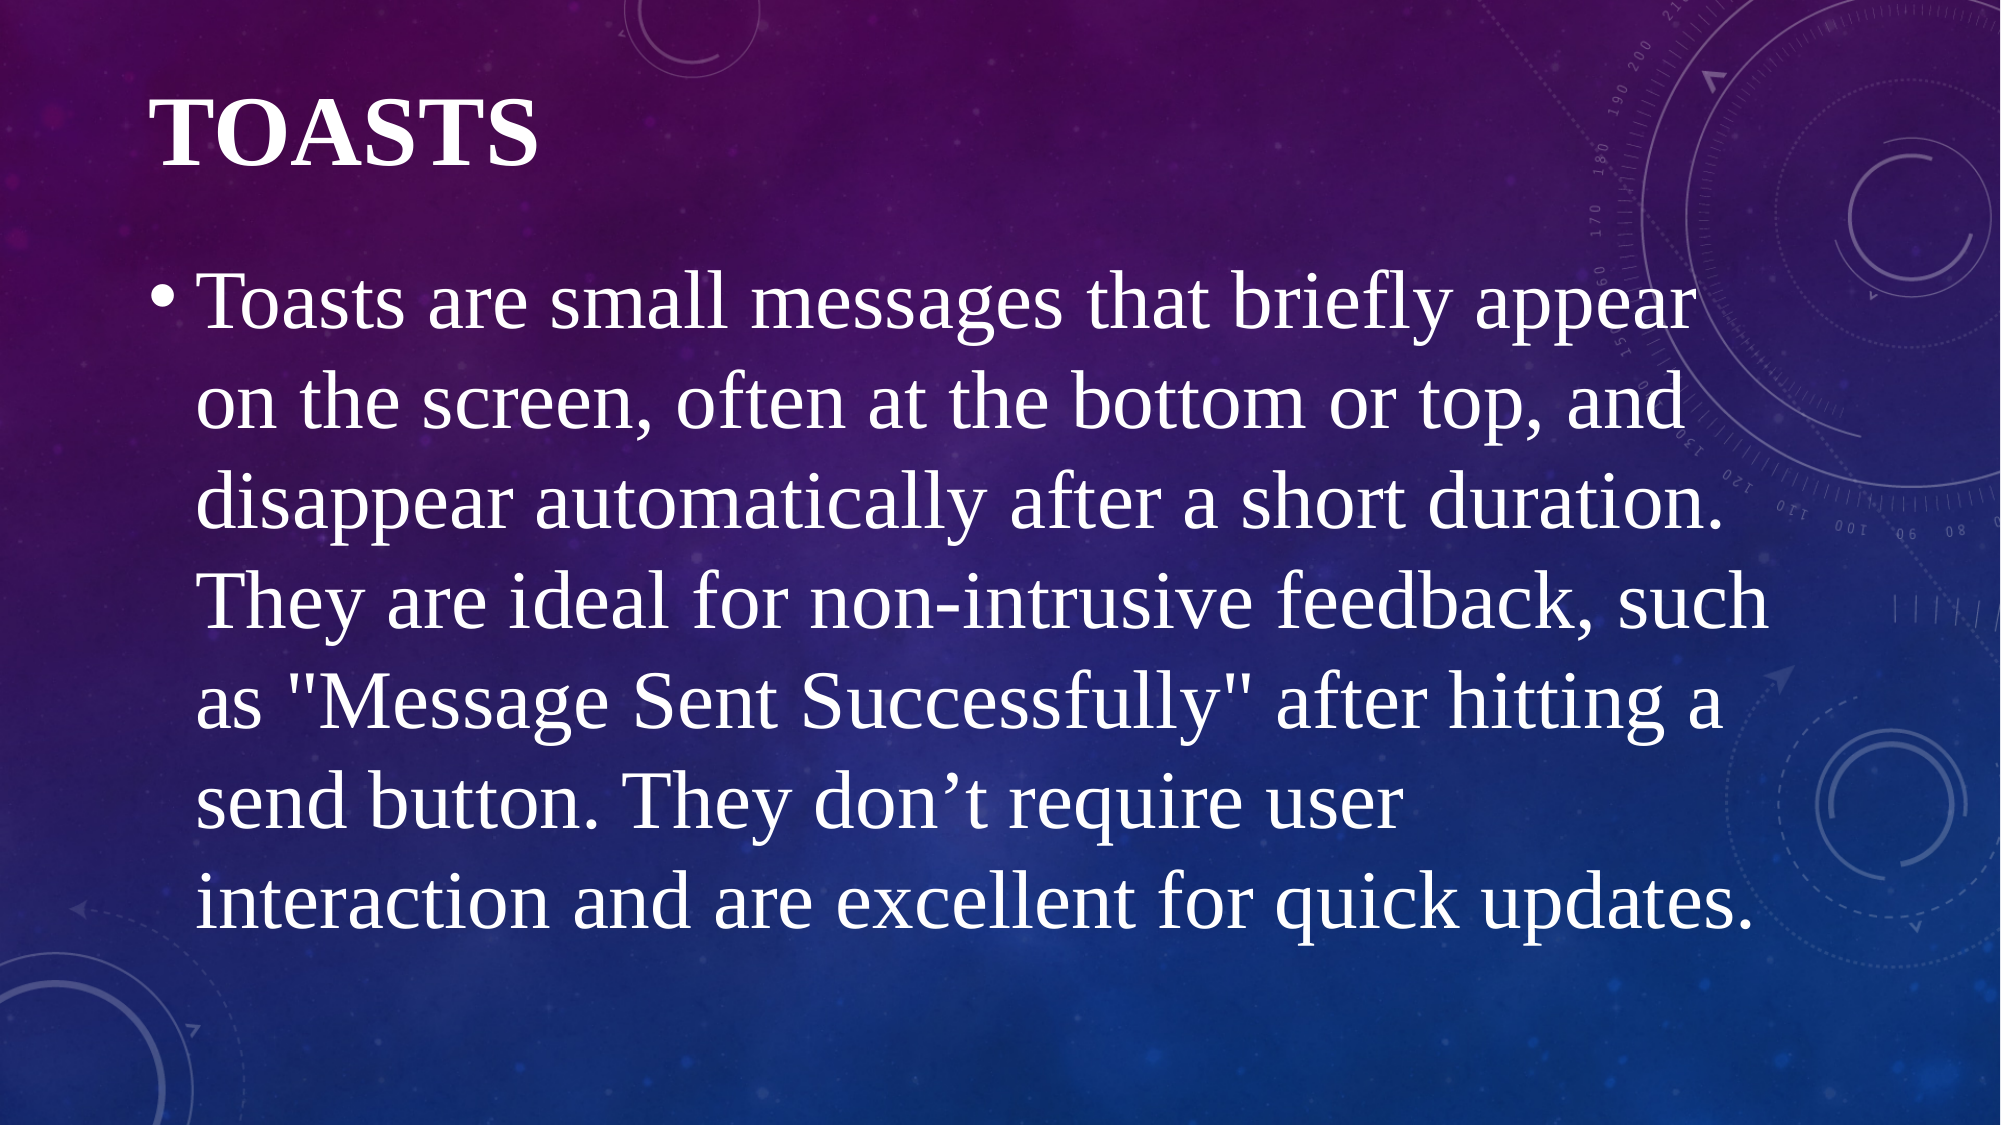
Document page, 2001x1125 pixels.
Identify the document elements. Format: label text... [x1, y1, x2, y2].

picture [0, 0, 2001, 1125]
list Toasts are small messages that briefly appear on the screen, often at the bottom or top, and disappear automatically after a short duration. They are ideal for non-intrusive feedback, such as "Message Sent Successfully" after hitting a send button. They don’t require user interaction and are excellent for quick updates. [133, 295, 1796, 895]
title Toasts [133, 0, 850, 252]
